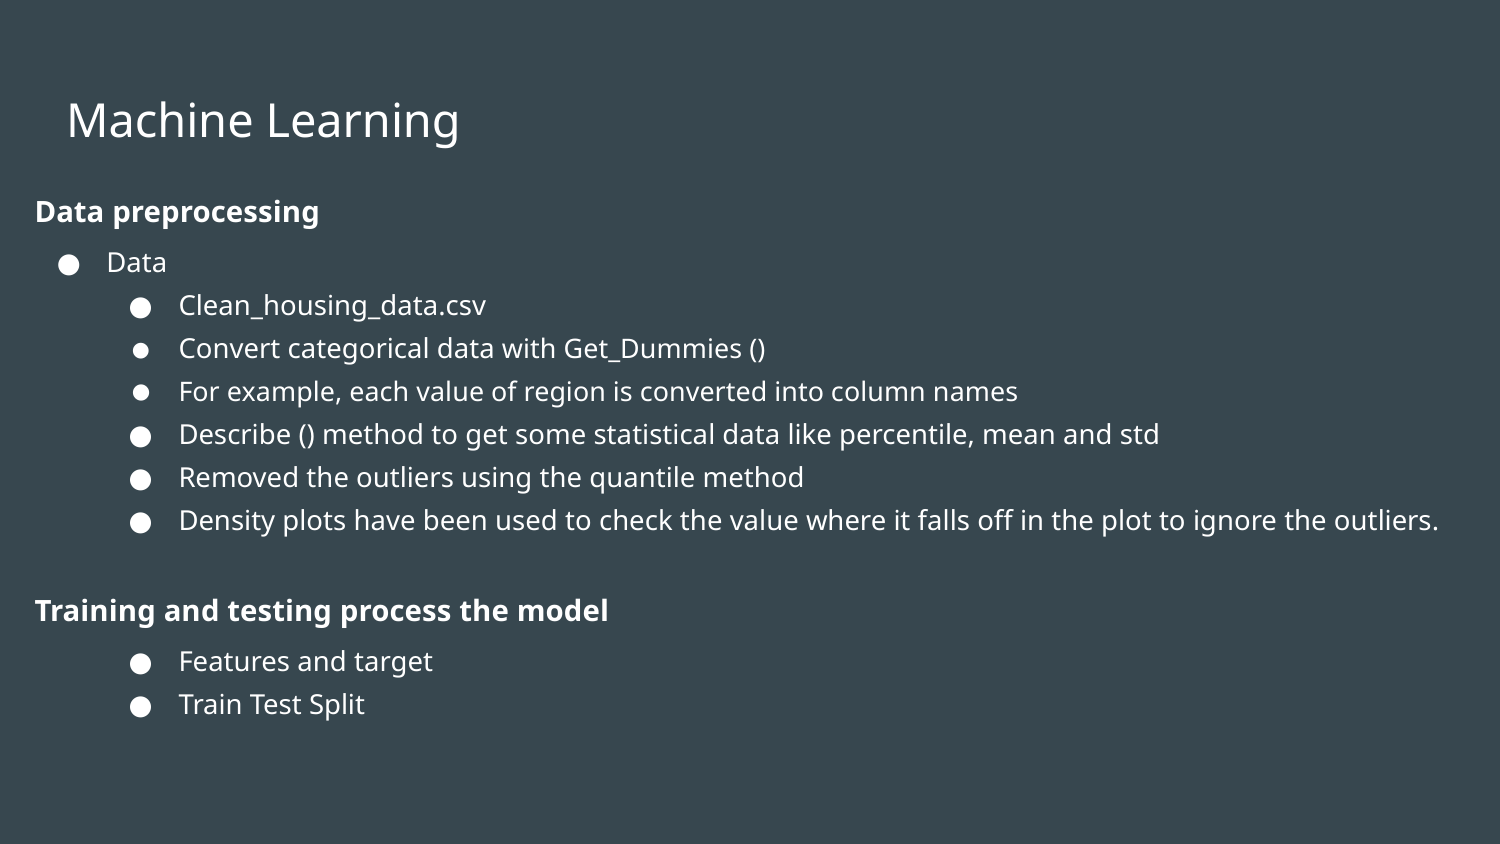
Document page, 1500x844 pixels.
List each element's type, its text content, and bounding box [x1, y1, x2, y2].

list Data preprocessing Data Clean_housing_data.csv Convert categorical data with Get_Dummies () For example, each value of region is converted into column names Describe () method to get some statistical data like percentile, mean and std Removed the outliers using the quantile method Density plots have been used to check the value where it falls off in the plot to ignore the outliers. Training and testing process the model Features and target Train Test Split [19, 155, 1481, 796]
title Machine Learning [51, 72, 1449, 155]
